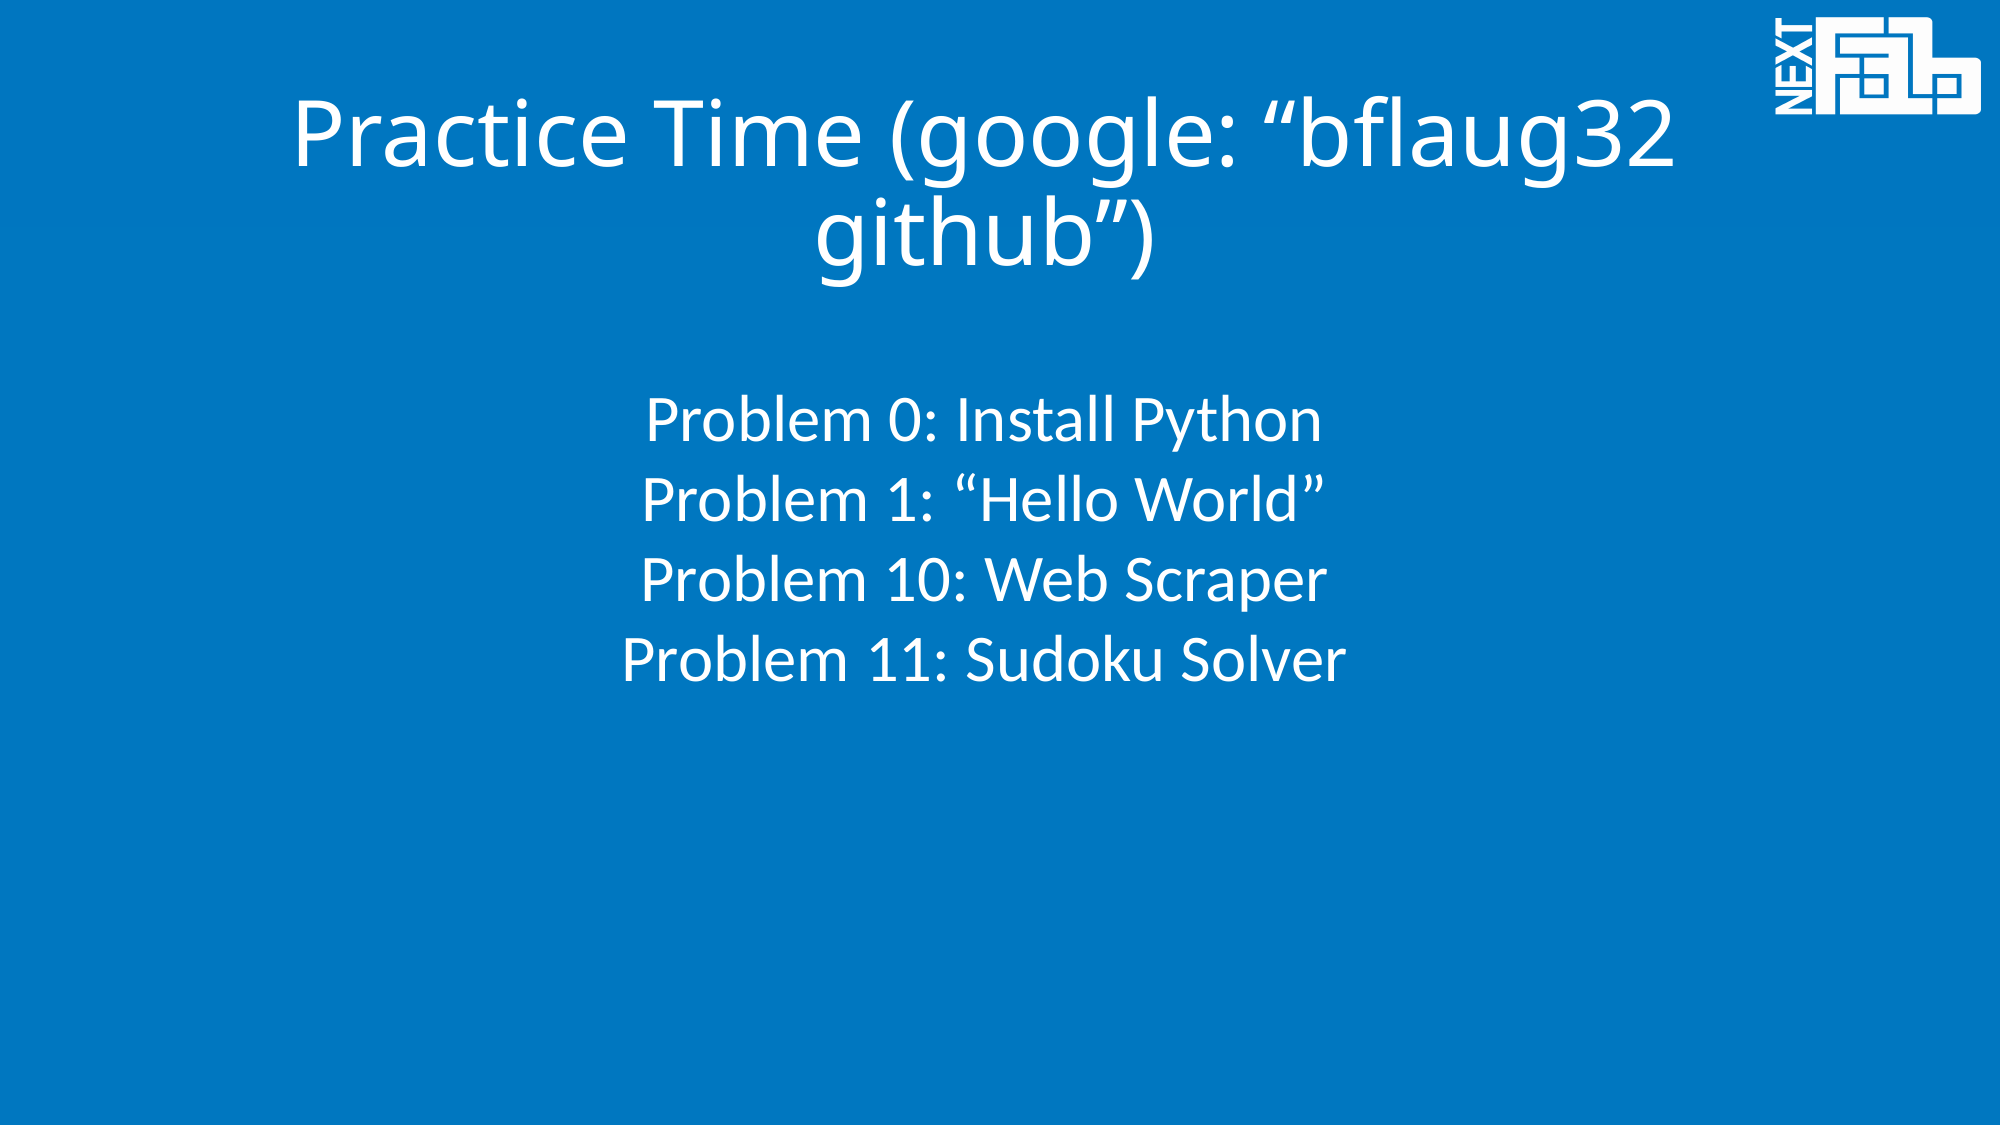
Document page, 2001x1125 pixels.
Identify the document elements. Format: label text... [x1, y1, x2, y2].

picture [1775, 0, 1982, 132]
text_box Problem 0: Install Python Problem 1: “Hello World” Problem 10: Web Scraper Problem 11: Sudoku Solver [189, 367, 1780, 702]
title Practice Time (google: “bflaug32 github”) [122, 77, 1848, 295]
